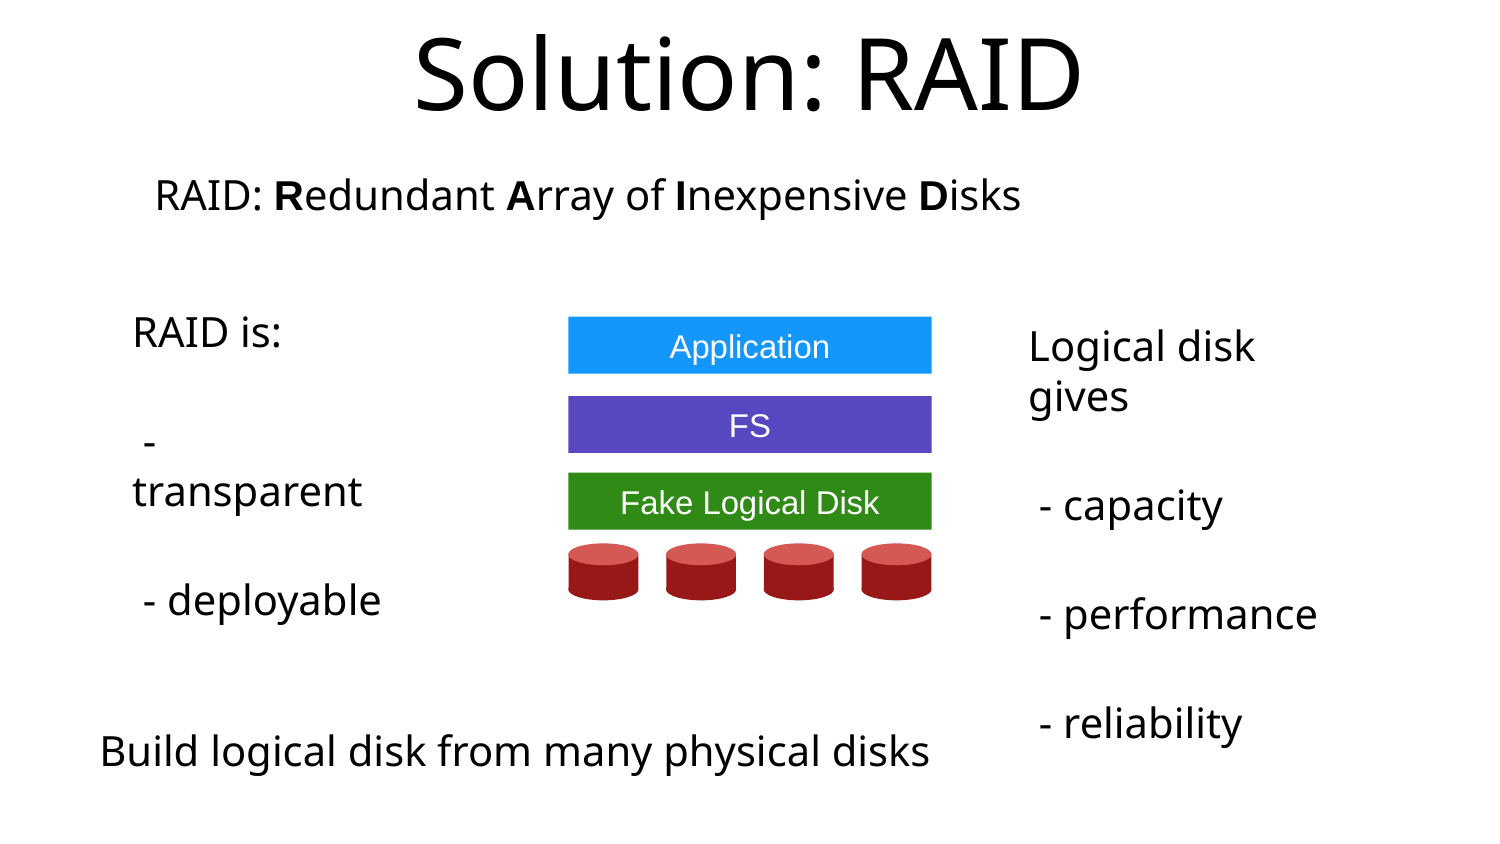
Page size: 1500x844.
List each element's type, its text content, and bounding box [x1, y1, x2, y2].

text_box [861, 543, 932, 601]
text_box Application [568, 316, 932, 374]
title Solution: RAID [75, 0, 1425, 141]
text_box Logical disk gives - capacity - performance - reliability [1016, 313, 1359, 589]
text_box RAID: Redundant Array of Inexpensive Disks [149, 164, 1027, 223]
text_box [665, 543, 737, 601]
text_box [763, 543, 835, 601]
text_box FS [568, 396, 932, 453]
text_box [568, 543, 639, 601]
text_box Build logical disk from many physical disks [99, 724, 931, 775]
text_box Fake Logical Disk [568, 472, 932, 530]
text_box RAID is: - transparent - deployable [120, 299, 407, 501]
